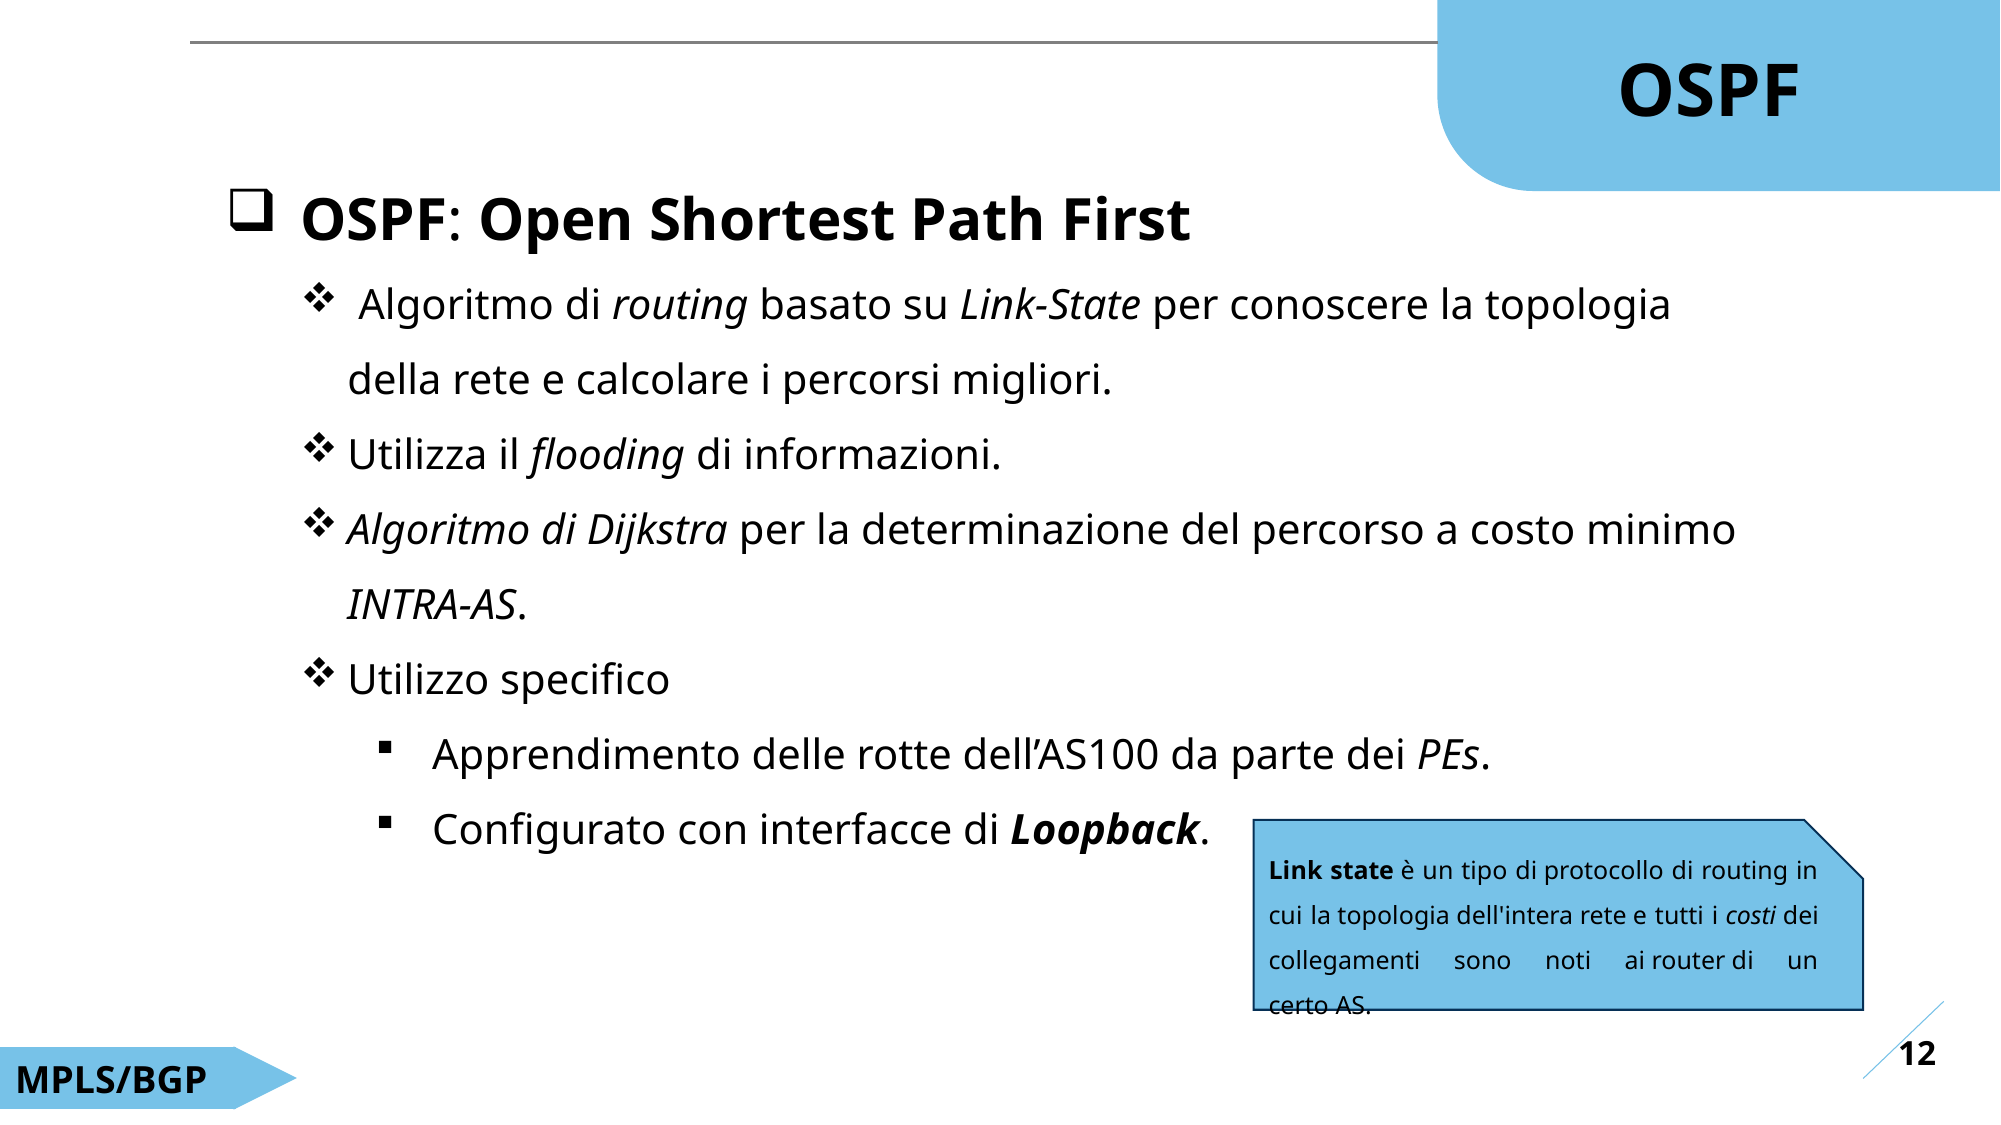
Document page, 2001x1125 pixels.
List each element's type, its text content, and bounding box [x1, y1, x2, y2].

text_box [1863, 1001, 1944, 1079]
text_box OSPF [1525, 36, 1913, 139]
text_box MPLS/BGP [0, 1047, 233, 1109]
text_box [1437, 0, 2000, 192]
text_box OSPF: Open Shortest Path First Algoritmo di routing basato su Link-State per conoscere la topologia della rete e calcolare i percorsi migliori. Utilizza il flooding di informazioni. Algoritmo di Dijkstra per la determinazione del percorso a costo minimo INTRA-AS. Utilizzo specifico Apprendimento delle rotte dell’AS100 da parte dei PEs. Configurato con interfacce di Loopback. [210, 140, 1768, 860]
text_box [233, 1046, 297, 1110]
text_box 12 [1501, 1024, 1952, 1085]
text_box Link state è un tipo di protocollo di routing in cui la topologia dell'intera rete e tutti i costi dei collegamenti sono noti ai router di un certo AS. [1252, 818, 1865, 1011]
